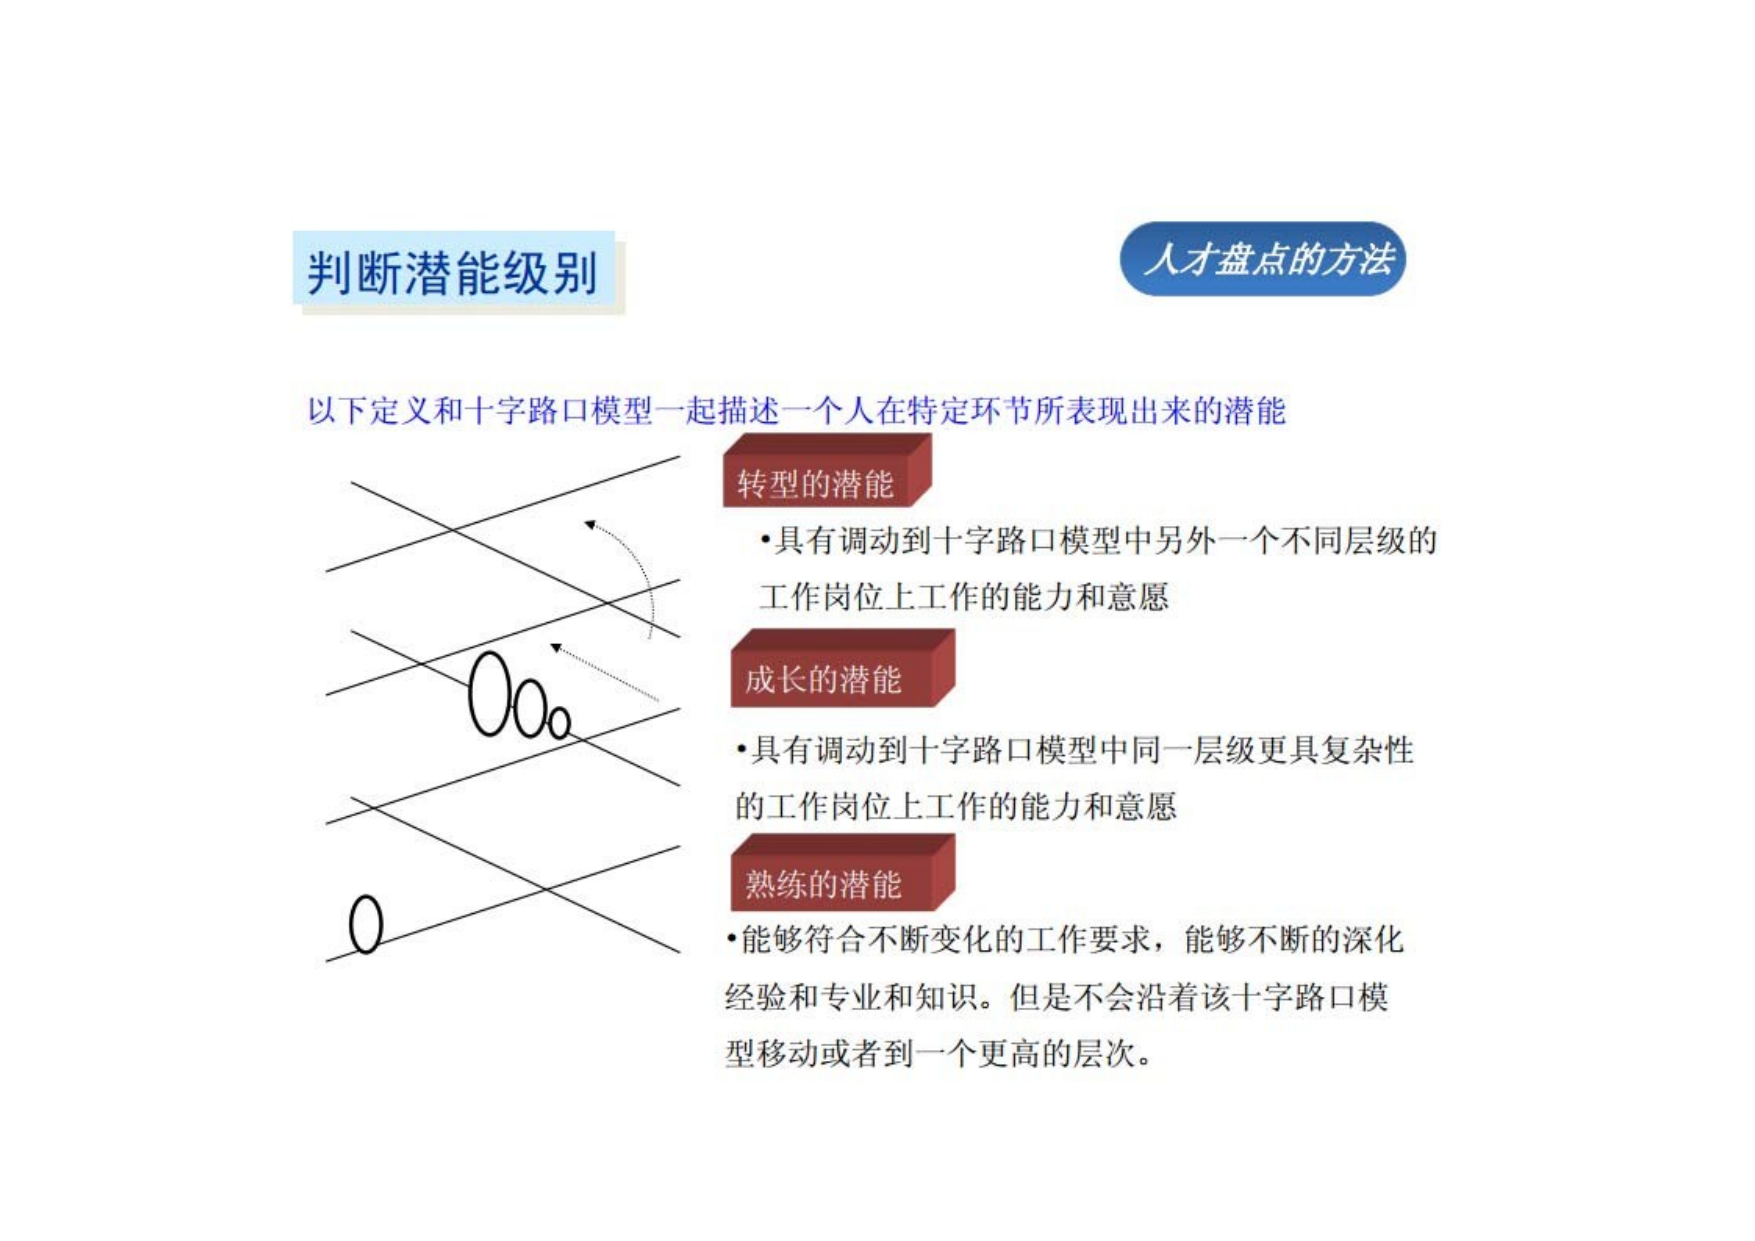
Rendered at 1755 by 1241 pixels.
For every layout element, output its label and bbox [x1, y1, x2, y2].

text_box [215, 206, 1444, 1107]
